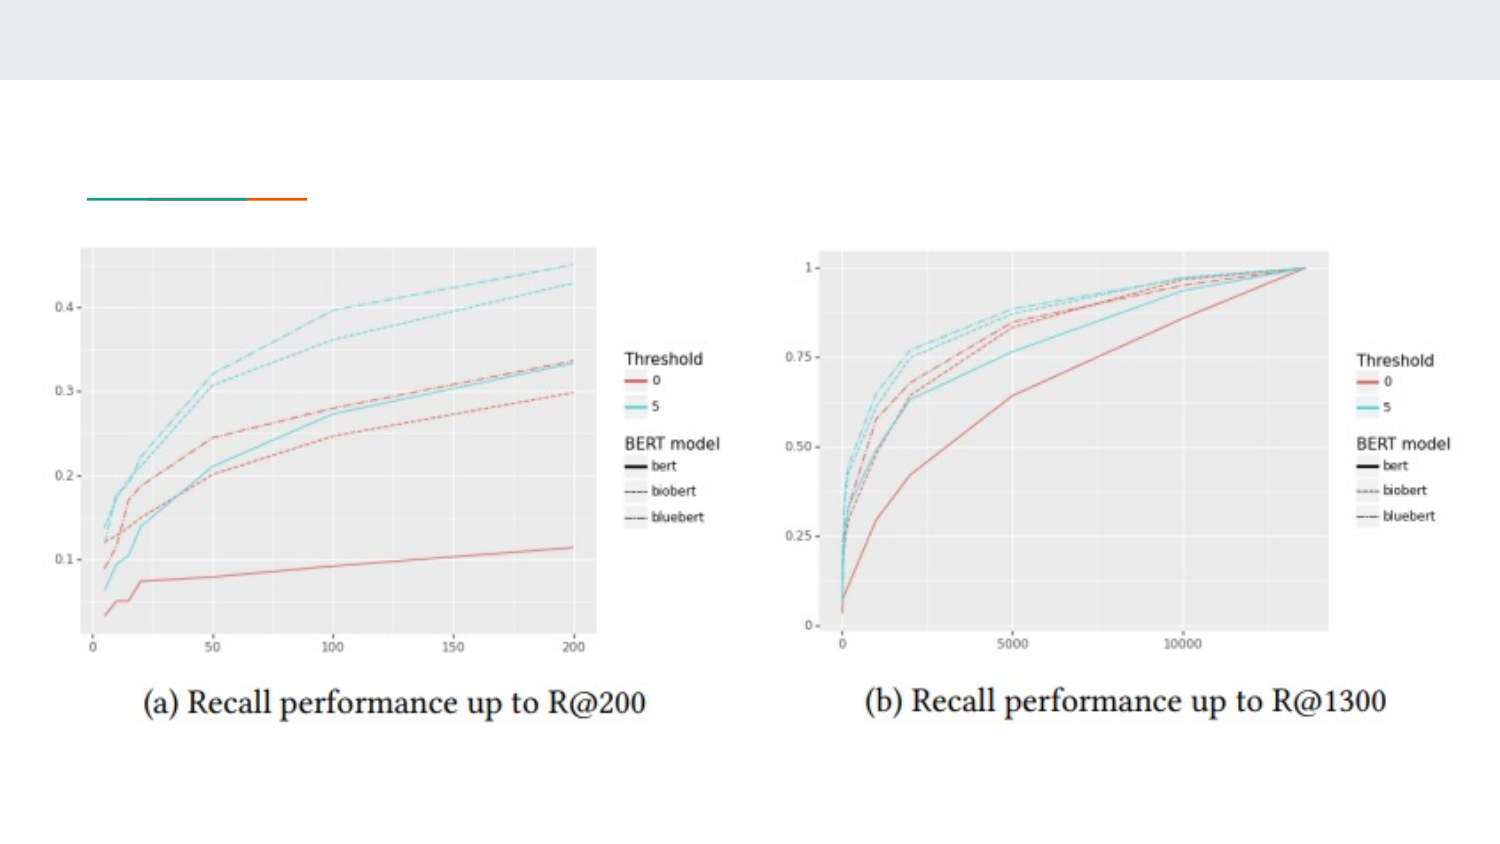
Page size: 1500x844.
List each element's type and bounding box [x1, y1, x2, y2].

picture [41, 226, 1464, 724]
